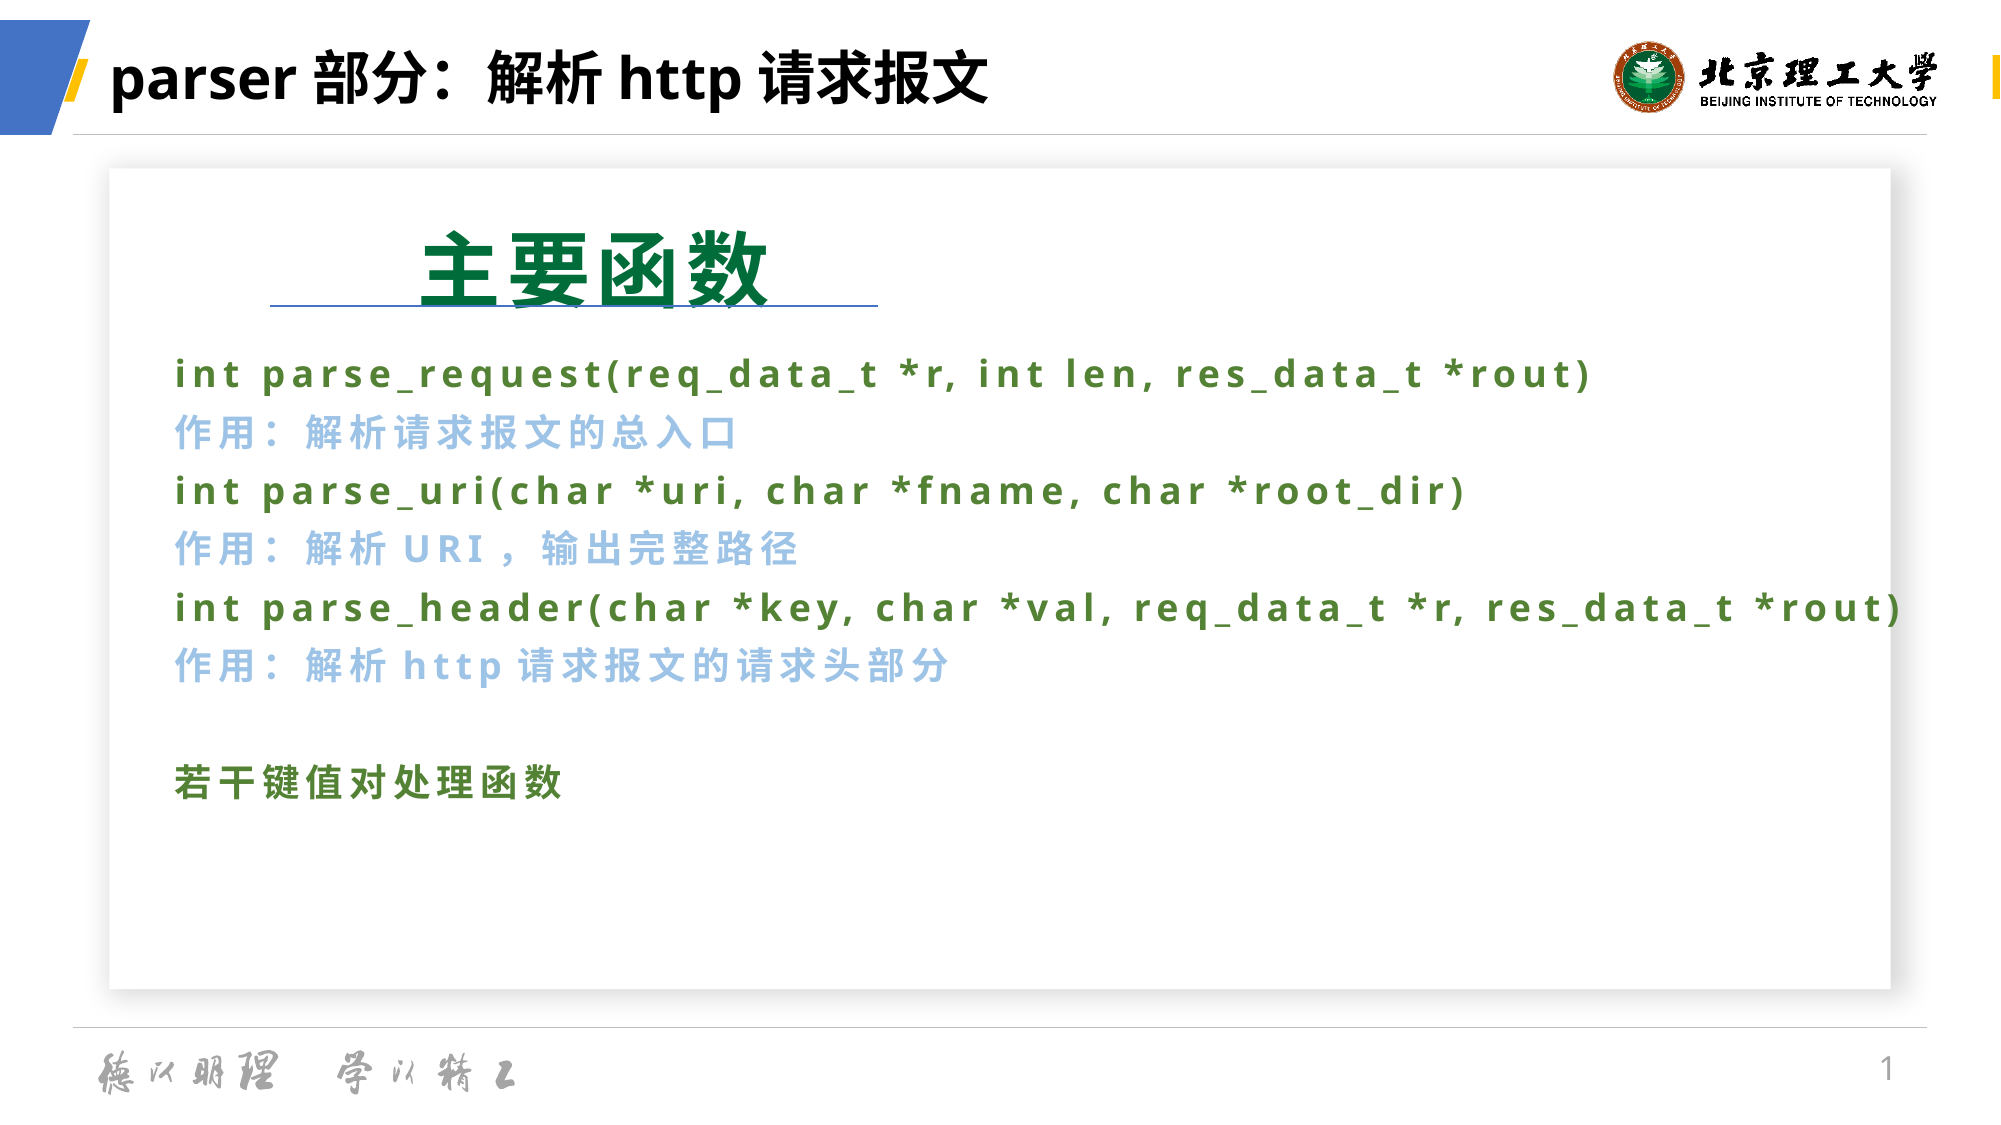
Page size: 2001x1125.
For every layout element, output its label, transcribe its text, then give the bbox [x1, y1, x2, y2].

text_box int parse_request(req_data_t *r, int len, res_data_t *rout) 作用：解析请求报文的总入口 int parse_uri(char *uri, char *fname, char *root_dir) 作用：解析URI，输出完整路径 int parse_header(char *key, char *val, req_data_t *r, res_data_t *rout) 作用：解析http请求报文的请求头部分 若干键值对处理函数 [174, 336, 1929, 863]
title parser部分：解析http请求报文 [94, 40, 1513, 120]
text_box 主要函数 [281, 187, 906, 318]
picture [1613, 41, 1937, 113]
text_box [108, 167, 1892, 990]
